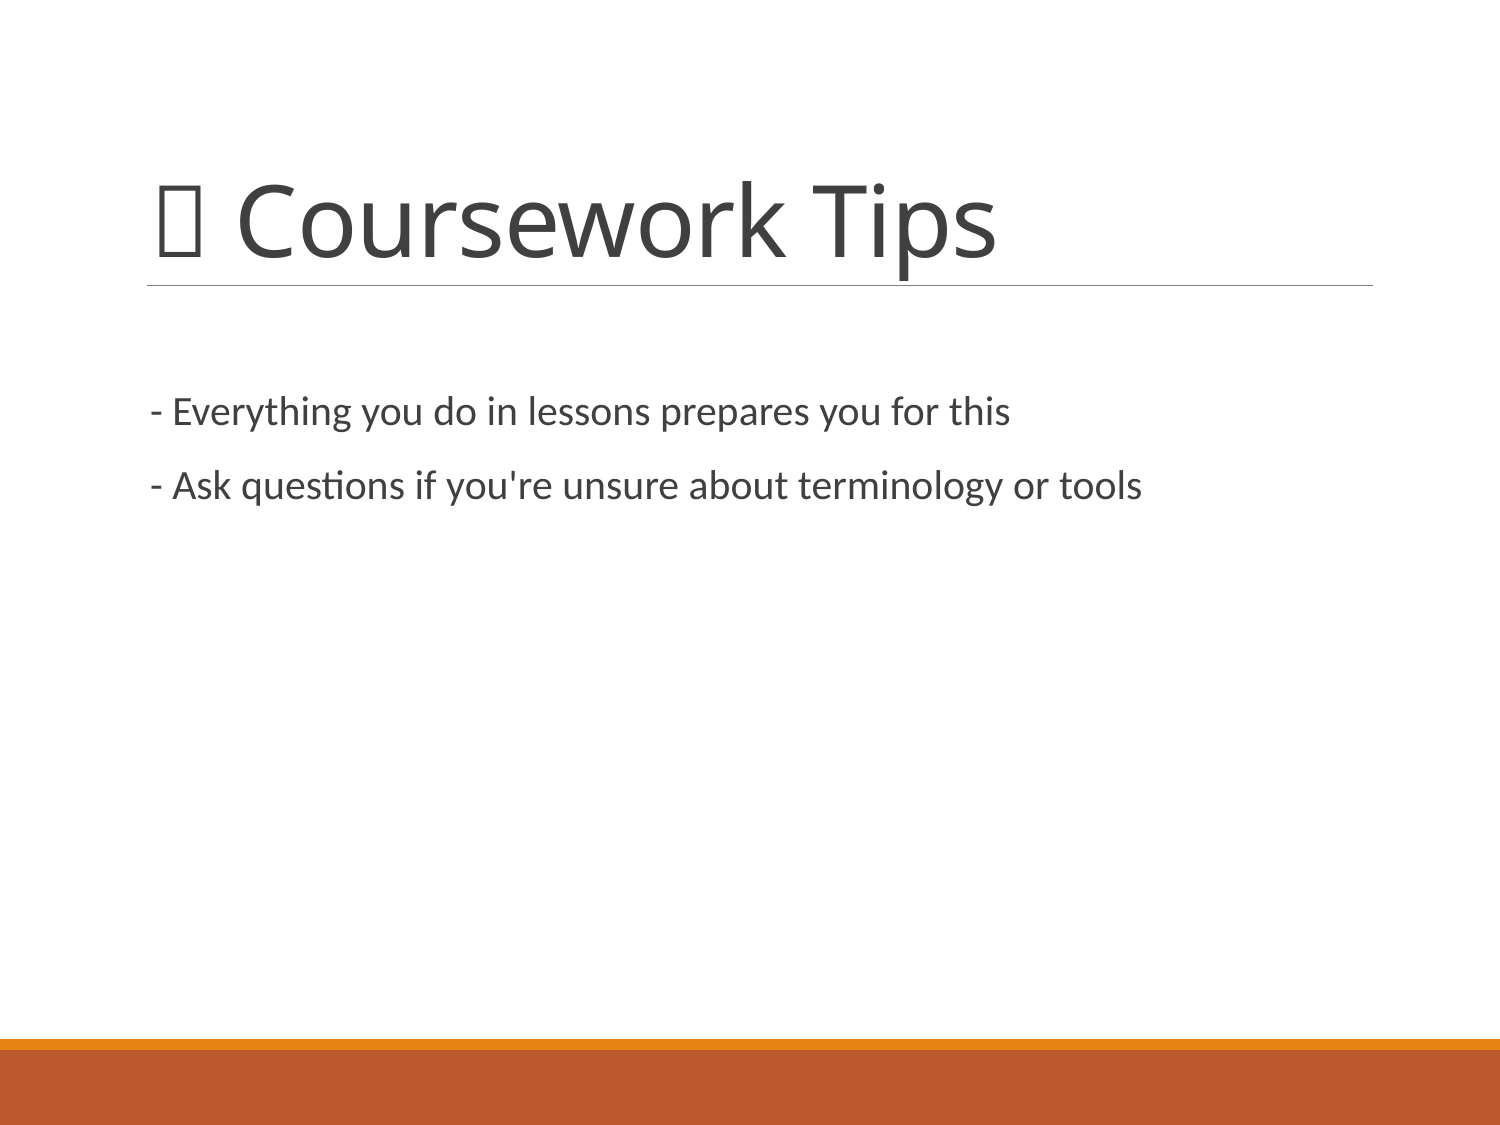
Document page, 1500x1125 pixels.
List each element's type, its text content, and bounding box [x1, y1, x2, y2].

list - Everything you do in lessons prepares you for this - Ask questions if you're unsure about terminology or tools [135, 302, 1373, 963]
title 💡 Coursework Tips [135, 47, 1373, 285]
